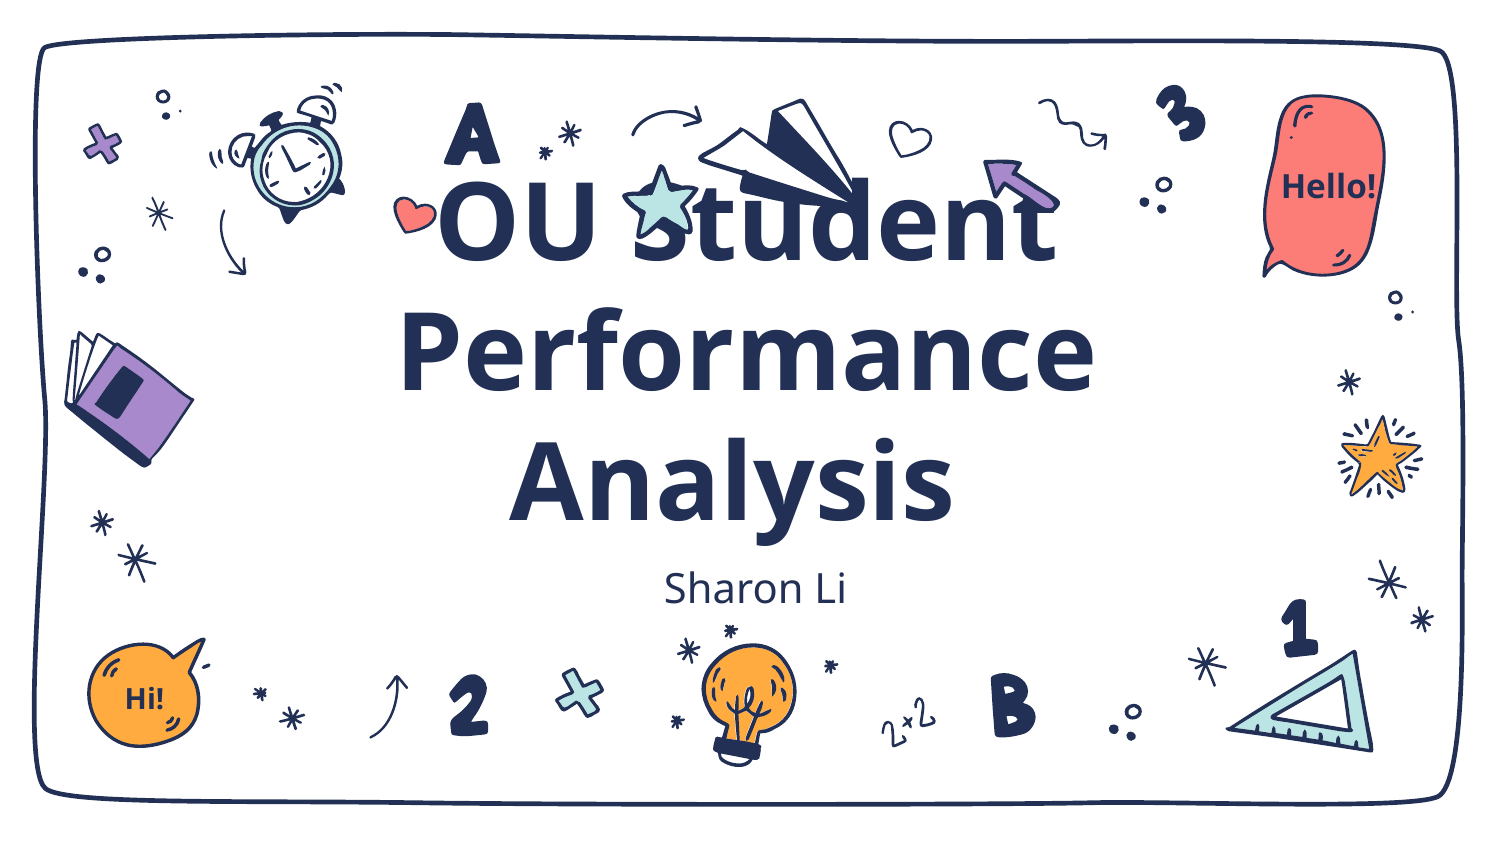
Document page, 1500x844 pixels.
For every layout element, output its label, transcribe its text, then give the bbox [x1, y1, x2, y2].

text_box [1386, 290, 1415, 321]
title OU Student Performance Analysis [161, 388, 1332, 558]
text_box [990, 673, 1036, 738]
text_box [1106, 703, 1144, 742]
subtitle Sharon Li [232, 546, 1279, 677]
text_box [1337, 369, 1361, 396]
text_box [1038, 98, 1108, 151]
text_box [621, 163, 700, 240]
text_box [220, 233, 247, 276]
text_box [154, 89, 183, 120]
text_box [81, 637, 211, 749]
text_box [990, 145, 1050, 225]
text_box [888, 120, 933, 158]
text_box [1137, 176, 1174, 214]
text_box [669, 624, 840, 768]
text_box [631, 105, 702, 137]
text_box [145, 196, 174, 231]
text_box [63, 330, 195, 468]
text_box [252, 686, 306, 732]
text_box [553, 667, 606, 719]
text_box [369, 674, 408, 739]
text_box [387, 196, 438, 235]
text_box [1231, 642, 1382, 743]
text_box [443, 102, 501, 166]
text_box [76, 246, 113, 284]
text_box [1187, 647, 1225, 687]
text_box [538, 120, 583, 161]
text_box [1156, 84, 1206, 142]
text_box [449, 674, 489, 737]
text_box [89, 509, 158, 584]
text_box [81, 122, 124, 165]
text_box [881, 696, 936, 748]
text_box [1366, 559, 1435, 633]
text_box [1336, 414, 1425, 500]
text_box [1281, 599, 1318, 641]
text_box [1242, 87, 1407, 293]
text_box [208, 82, 346, 225]
text_box [698, 98, 864, 212]
